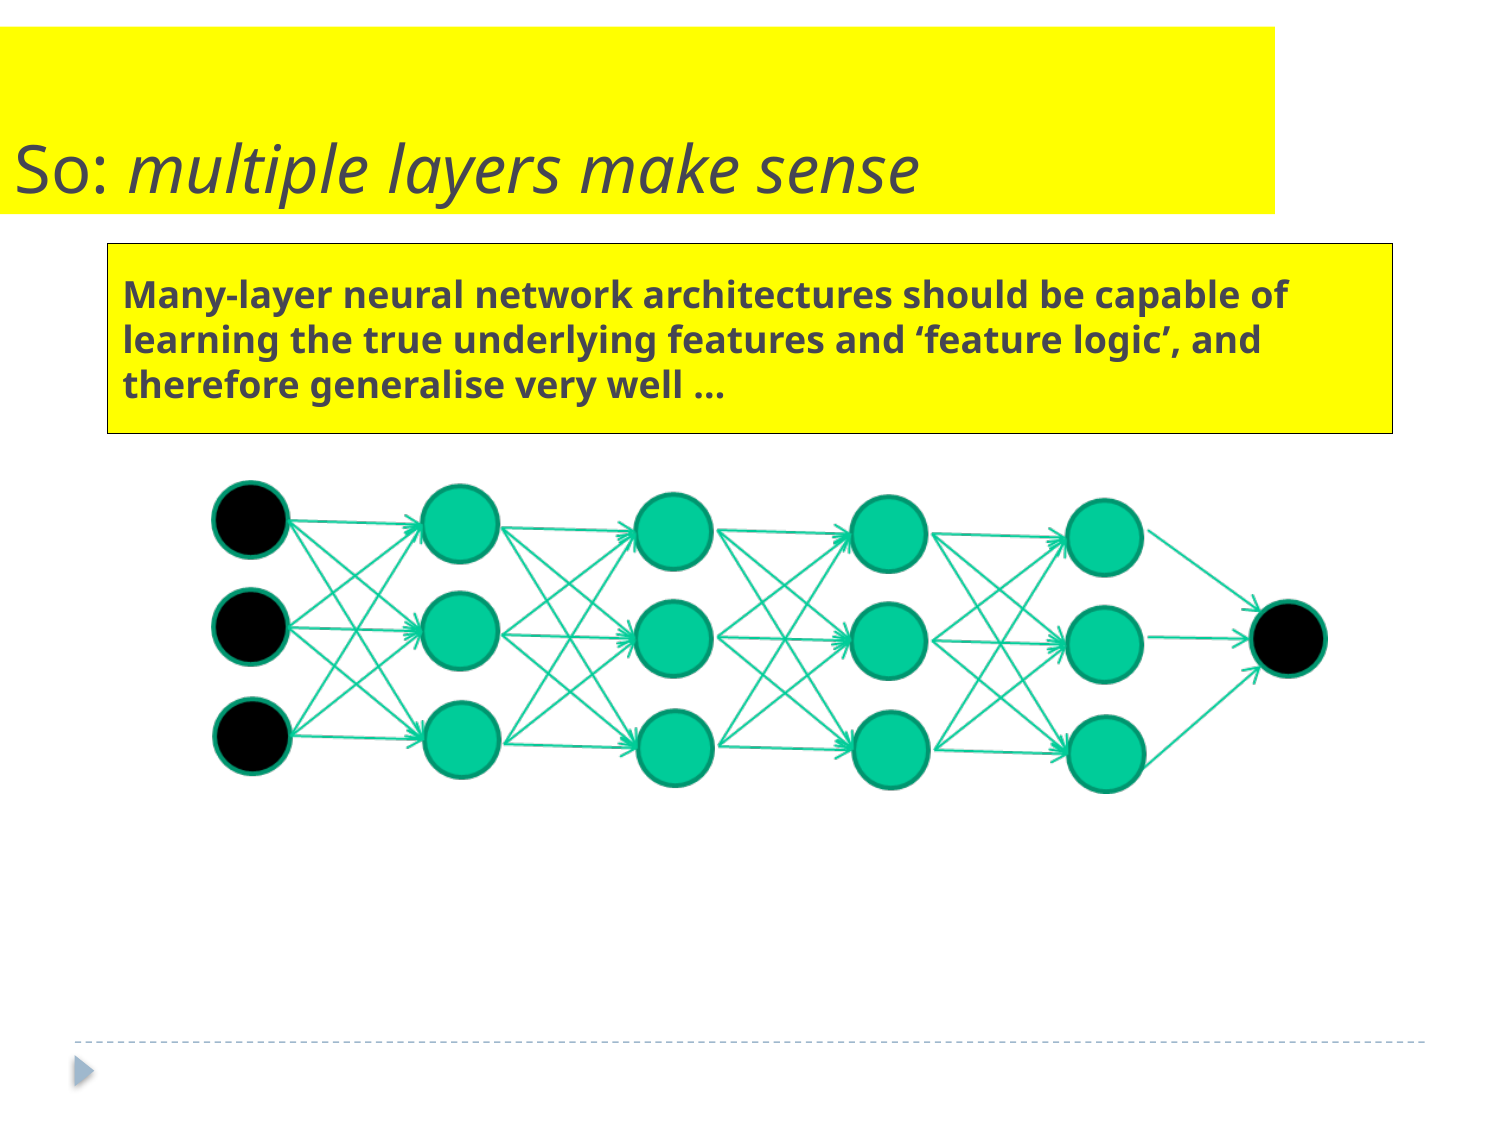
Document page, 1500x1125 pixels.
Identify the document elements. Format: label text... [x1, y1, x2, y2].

picture [211, 480, 1329, 794]
title So: multiple layers make sense [0, 26, 1275, 215]
text_box Many-layer neural network architectures should be capable of learning the true underlying features and ‘feature logic’, and therefore generalise very well … [107, 243, 1393, 434]
